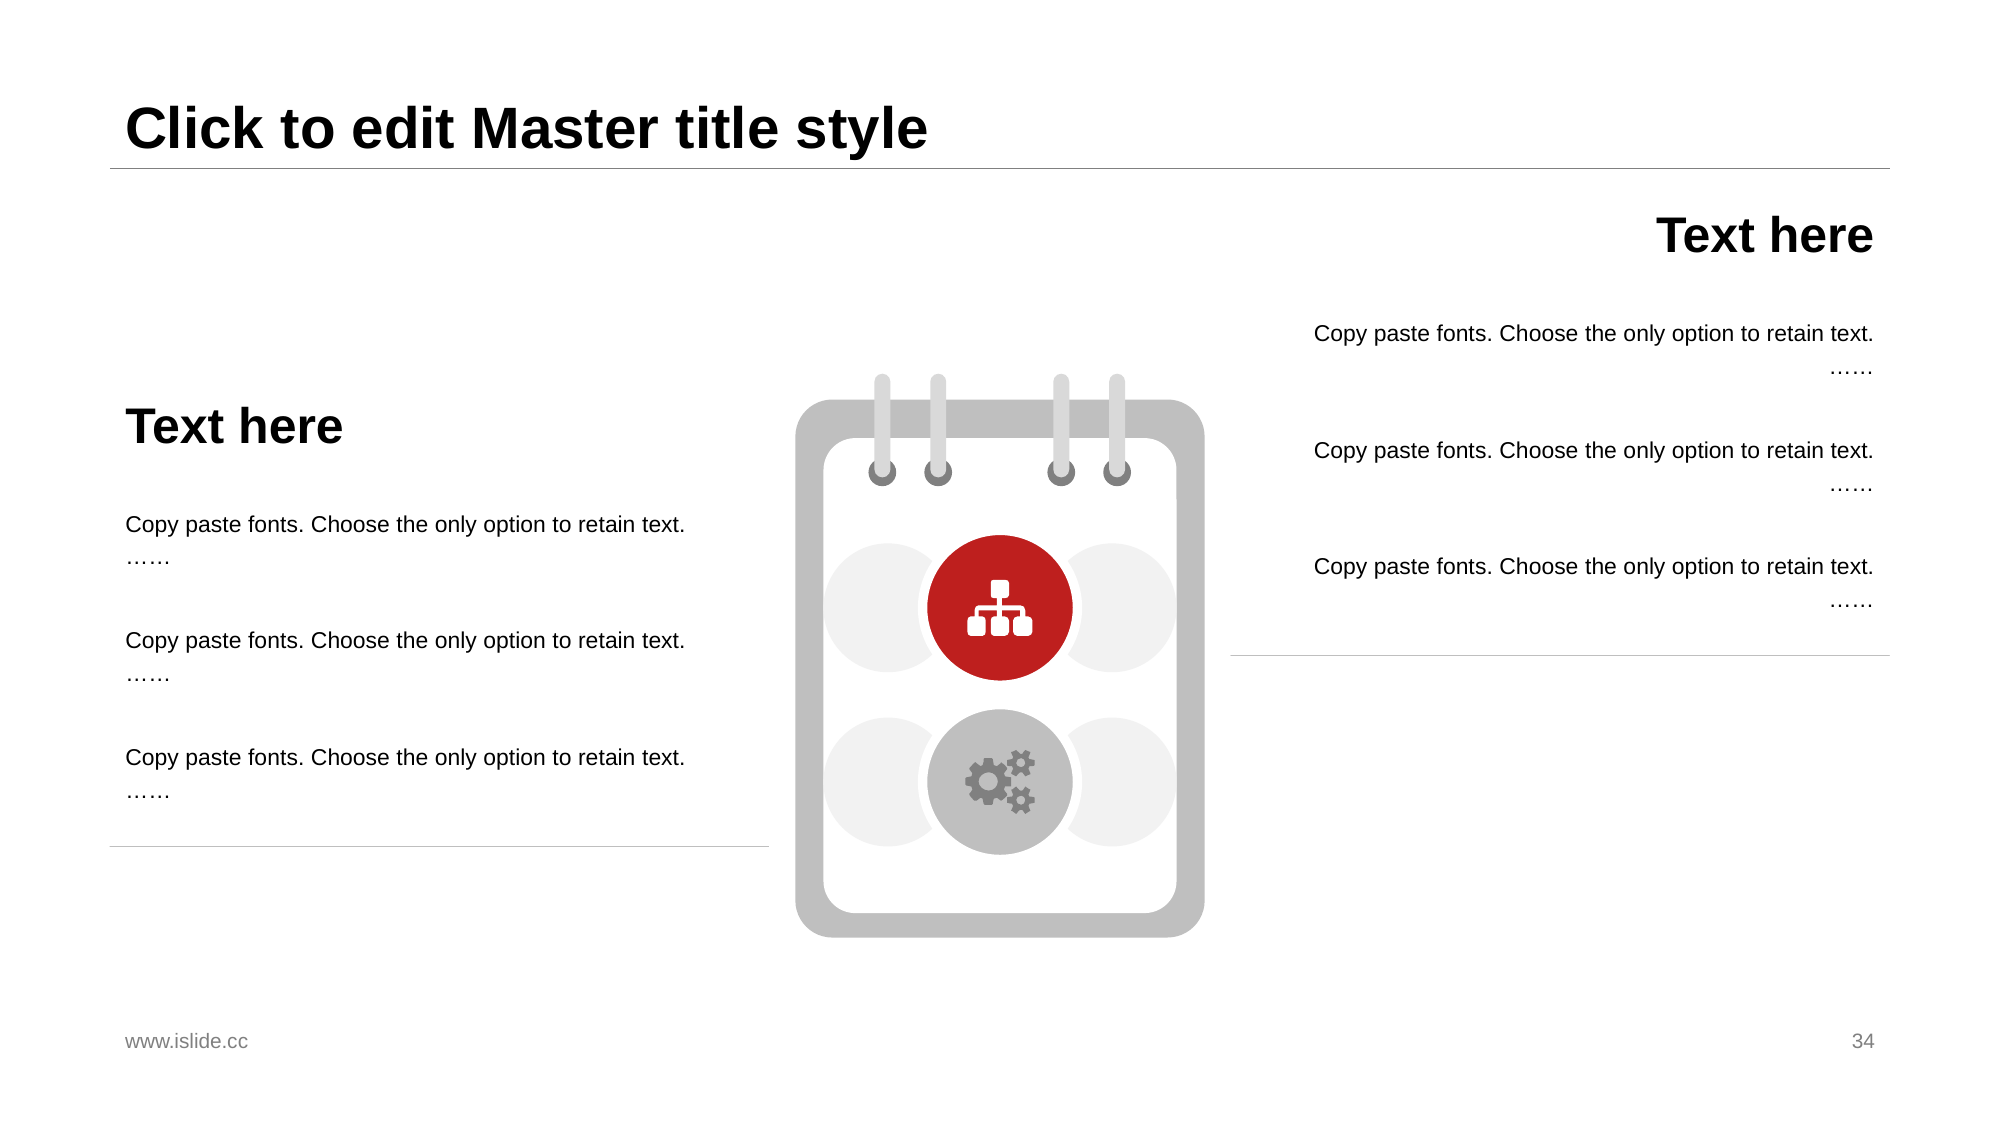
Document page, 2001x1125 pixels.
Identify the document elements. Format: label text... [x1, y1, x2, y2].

title Click to edit Master title style [109, 0, 1890, 169]
footer www.islide.cc [109, 1023, 790, 1058]
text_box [109, 185, 1890, 938]
slide_number 34 [1412, 1023, 1890, 1058]
